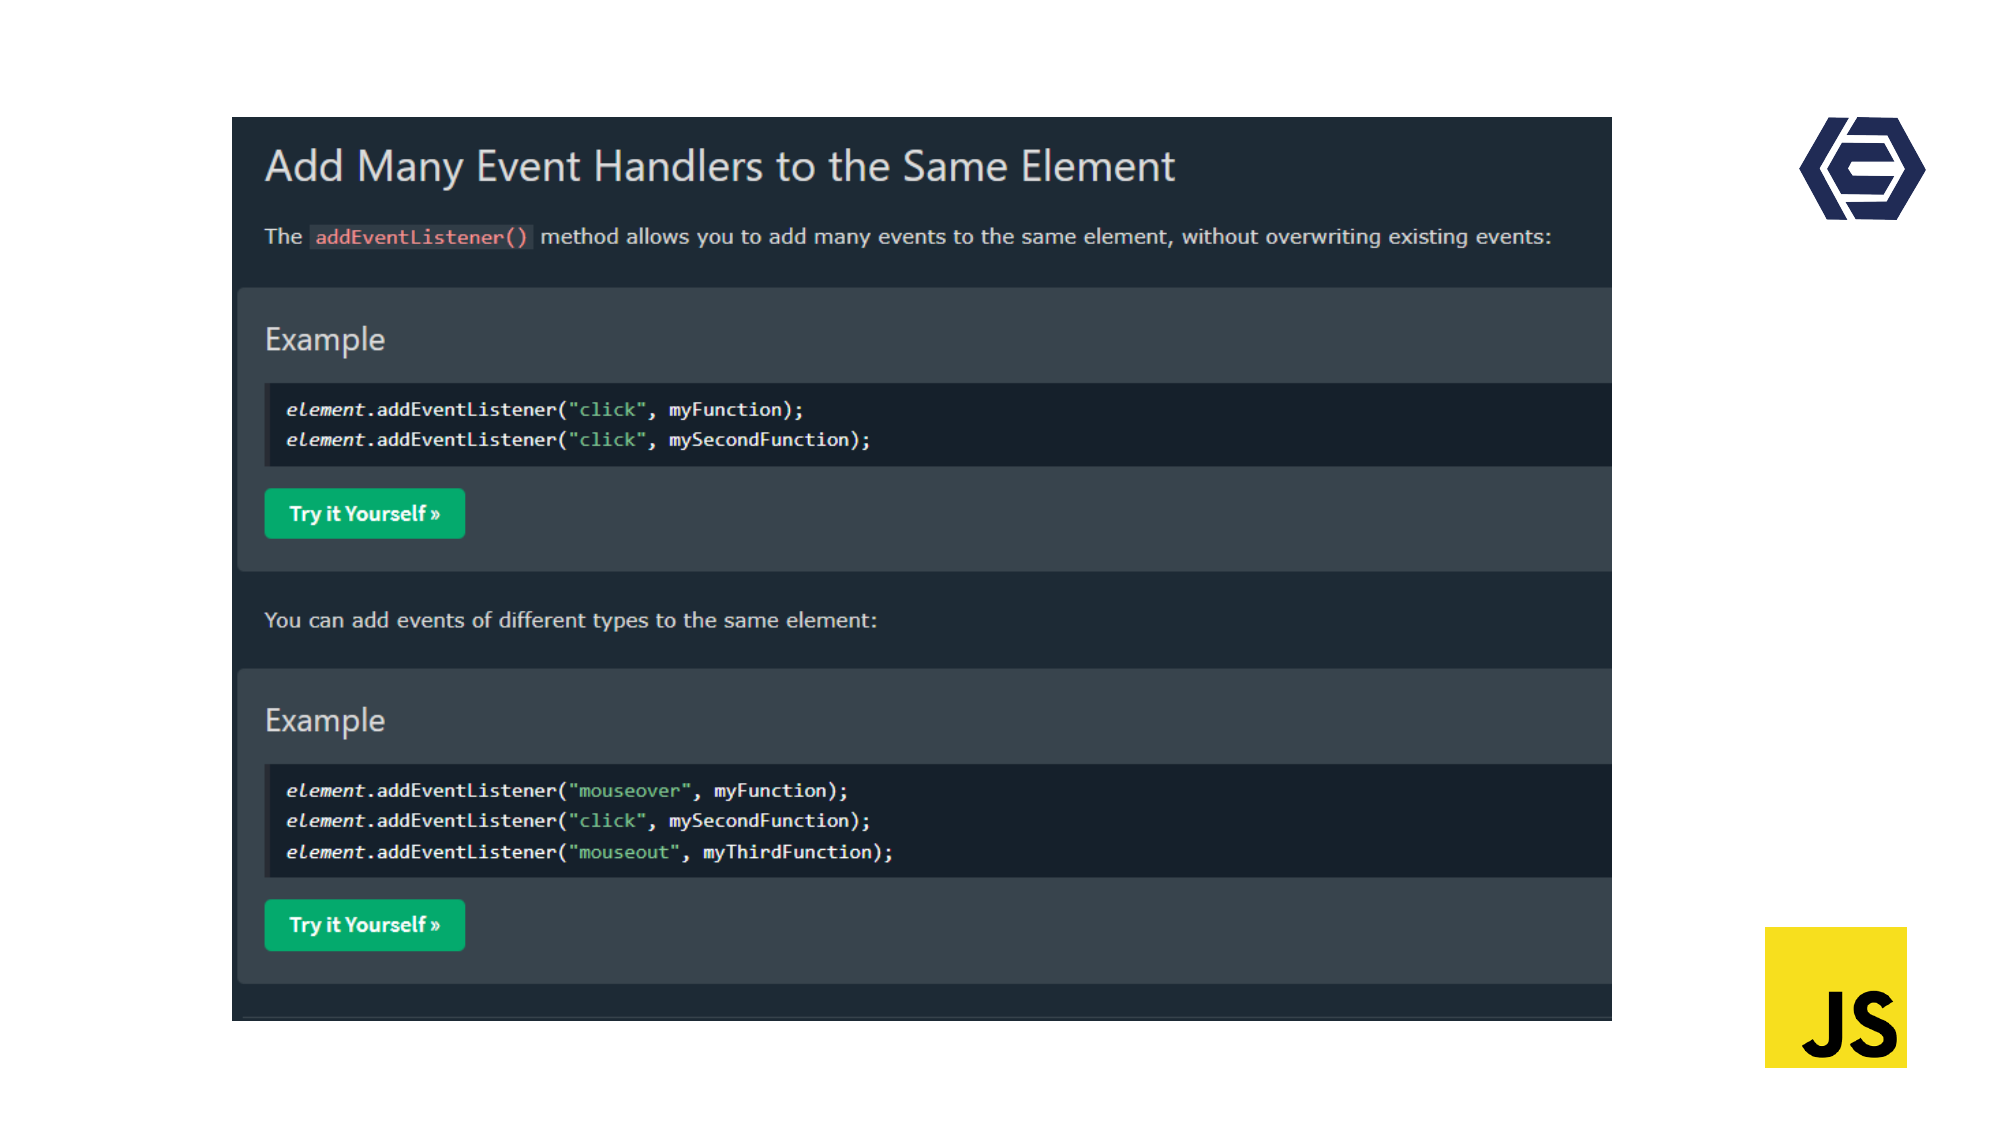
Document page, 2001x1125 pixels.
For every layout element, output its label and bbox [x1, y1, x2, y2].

list [1765, 927, 1907, 1068]
picture [1799, 117, 1926, 220]
picture [232, 117, 1612, 1021]
